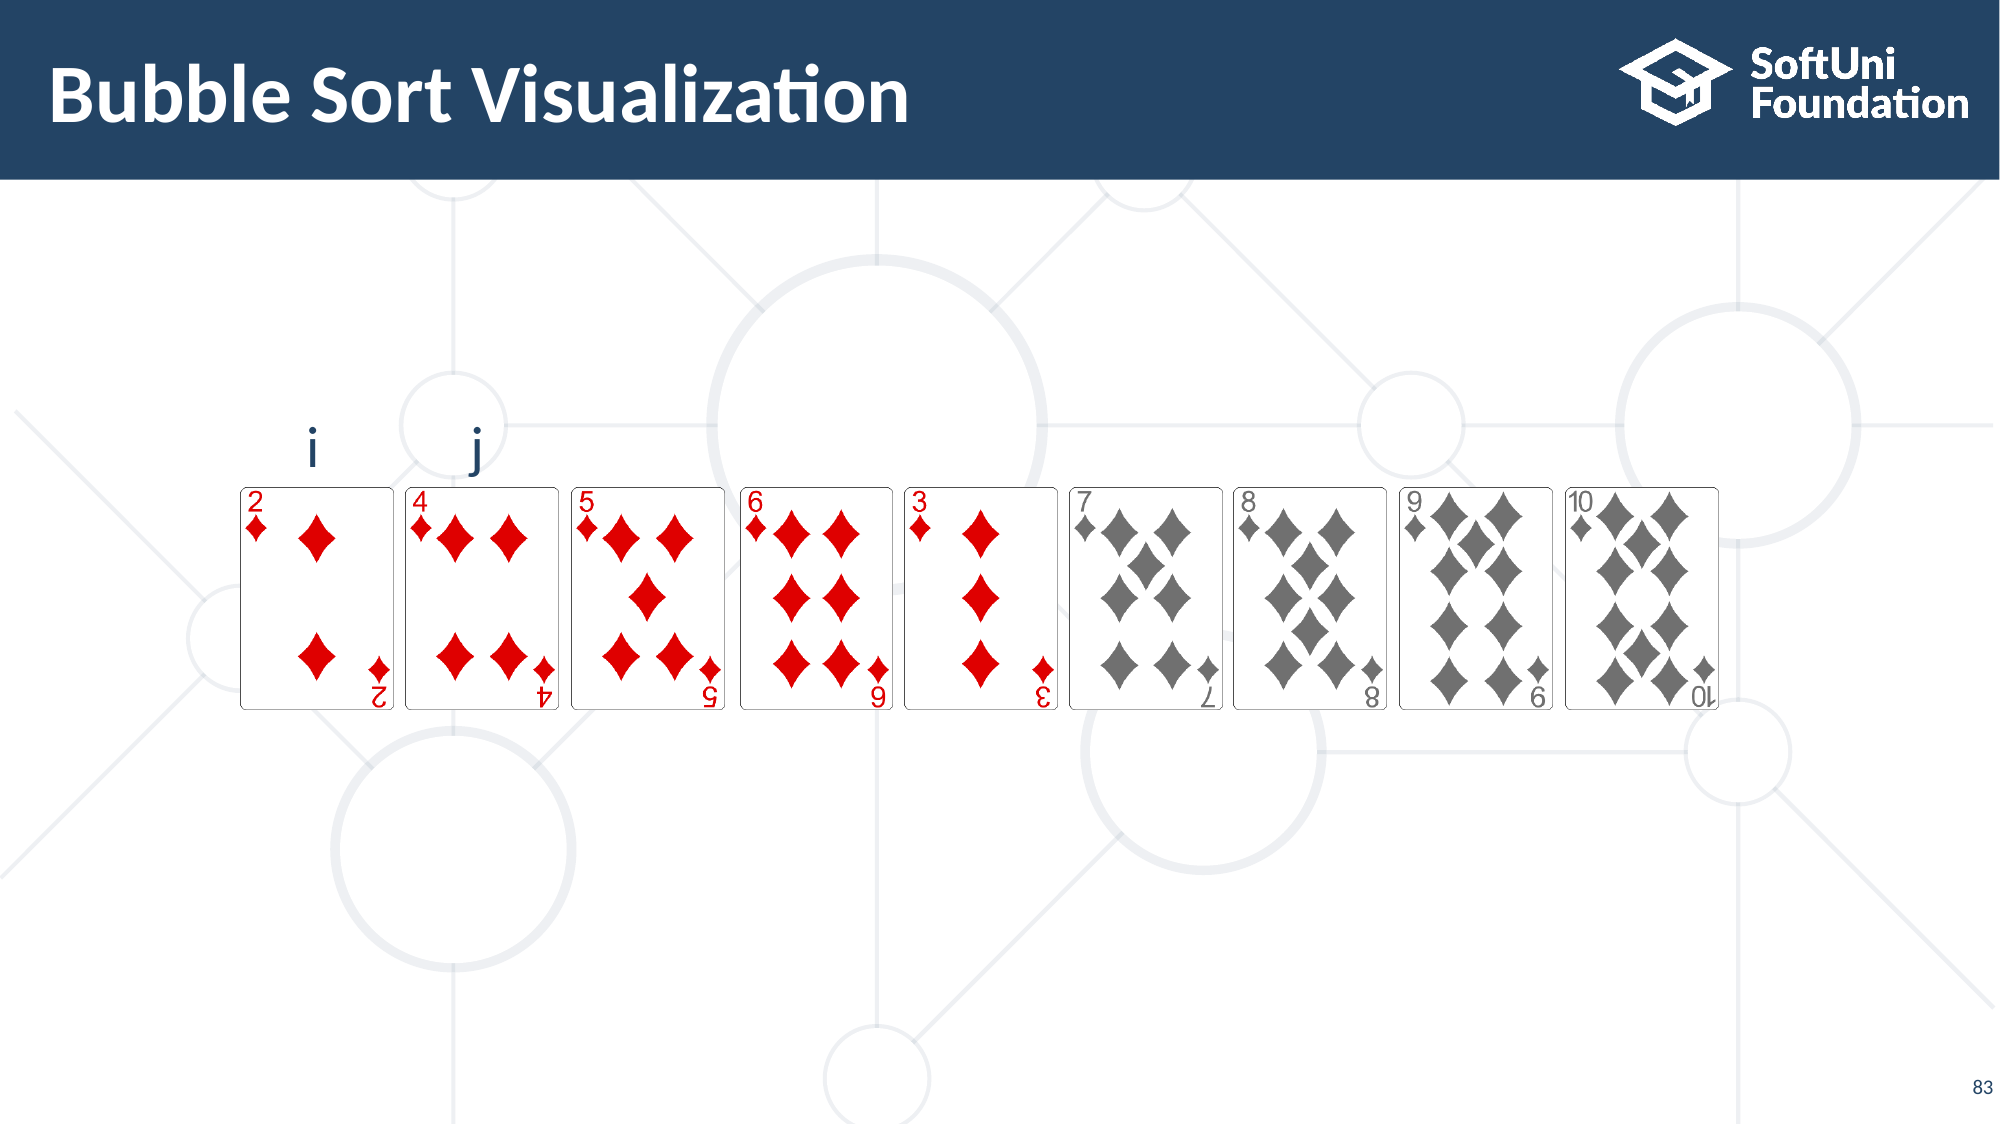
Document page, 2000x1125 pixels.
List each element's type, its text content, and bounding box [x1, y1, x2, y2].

picture [1565, 487, 1719, 710]
picture [571, 487, 725, 710]
picture [239, 487, 394, 710]
title Bubble Sort Visualization [31, 16, 1591, 162]
picture [1618, 38, 1968, 126]
text_box j [455, 401, 500, 485]
picture [1068, 487, 1223, 710]
picture [1399, 487, 1554, 710]
picture [739, 487, 894, 710]
text_box i [292, 401, 336, 485]
slide_number 83 [1929, 1070, 2000, 1103]
picture [405, 487, 559, 710]
picture [1233, 487, 1388, 710]
picture [904, 487, 1058, 710]
